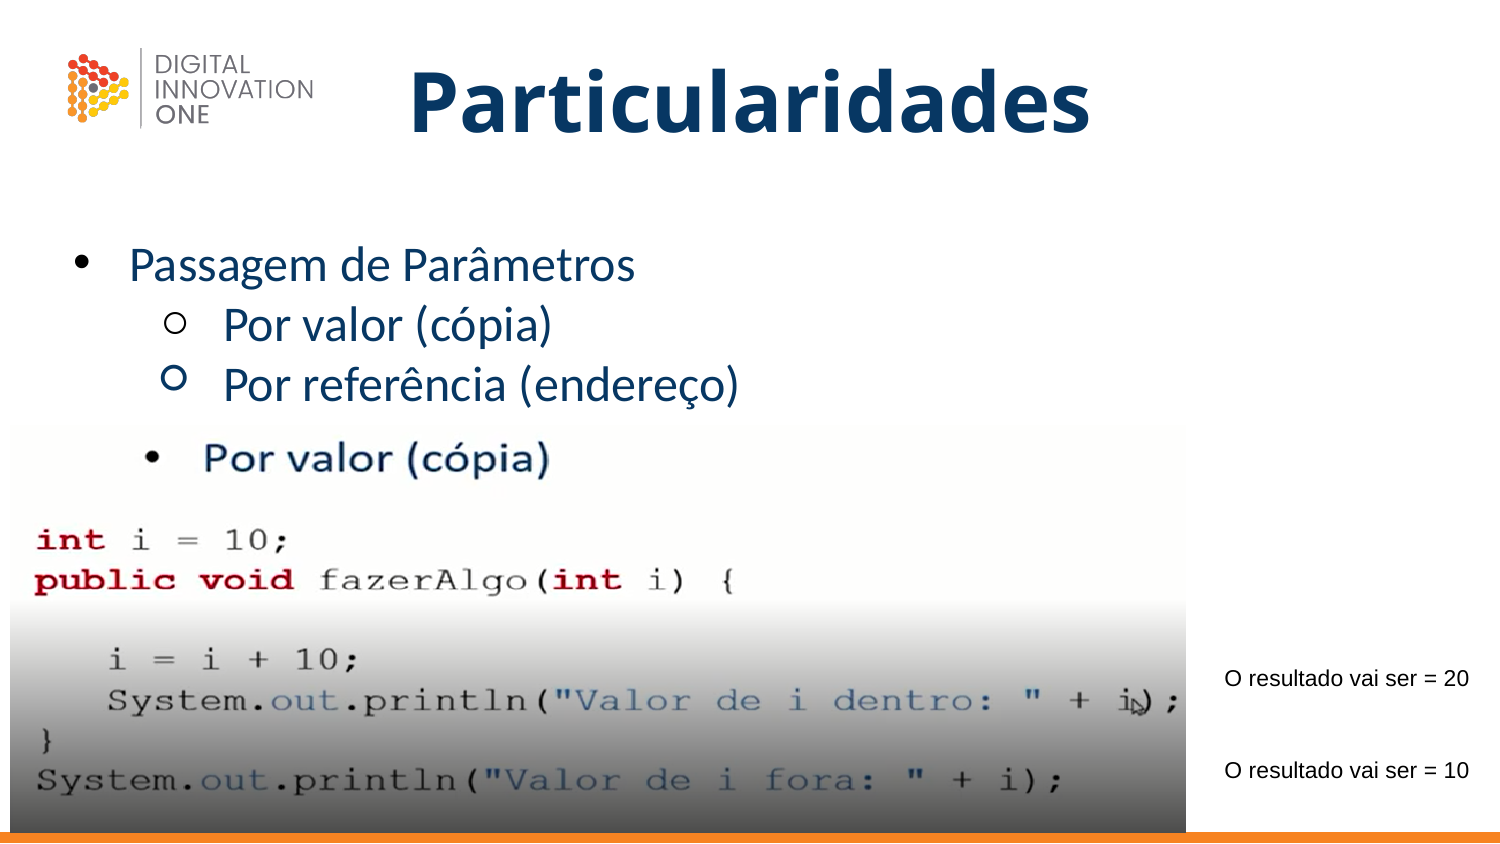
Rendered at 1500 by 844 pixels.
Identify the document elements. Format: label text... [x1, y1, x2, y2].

subtitle Particularidades [51, 50, 1449, 148]
text_box Passagem de Parâmetros Por valor (cópia) Por referência (endereço) [58, 216, 1449, 787]
text_box [0, 832, 1500, 843]
text_box O resultado vai ser = 20 [1209, 649, 1489, 705]
text_box O resultado vai ser = 10 [1209, 741, 1489, 797]
picture [50, 39, 331, 138]
picture [10, 425, 1186, 834]
